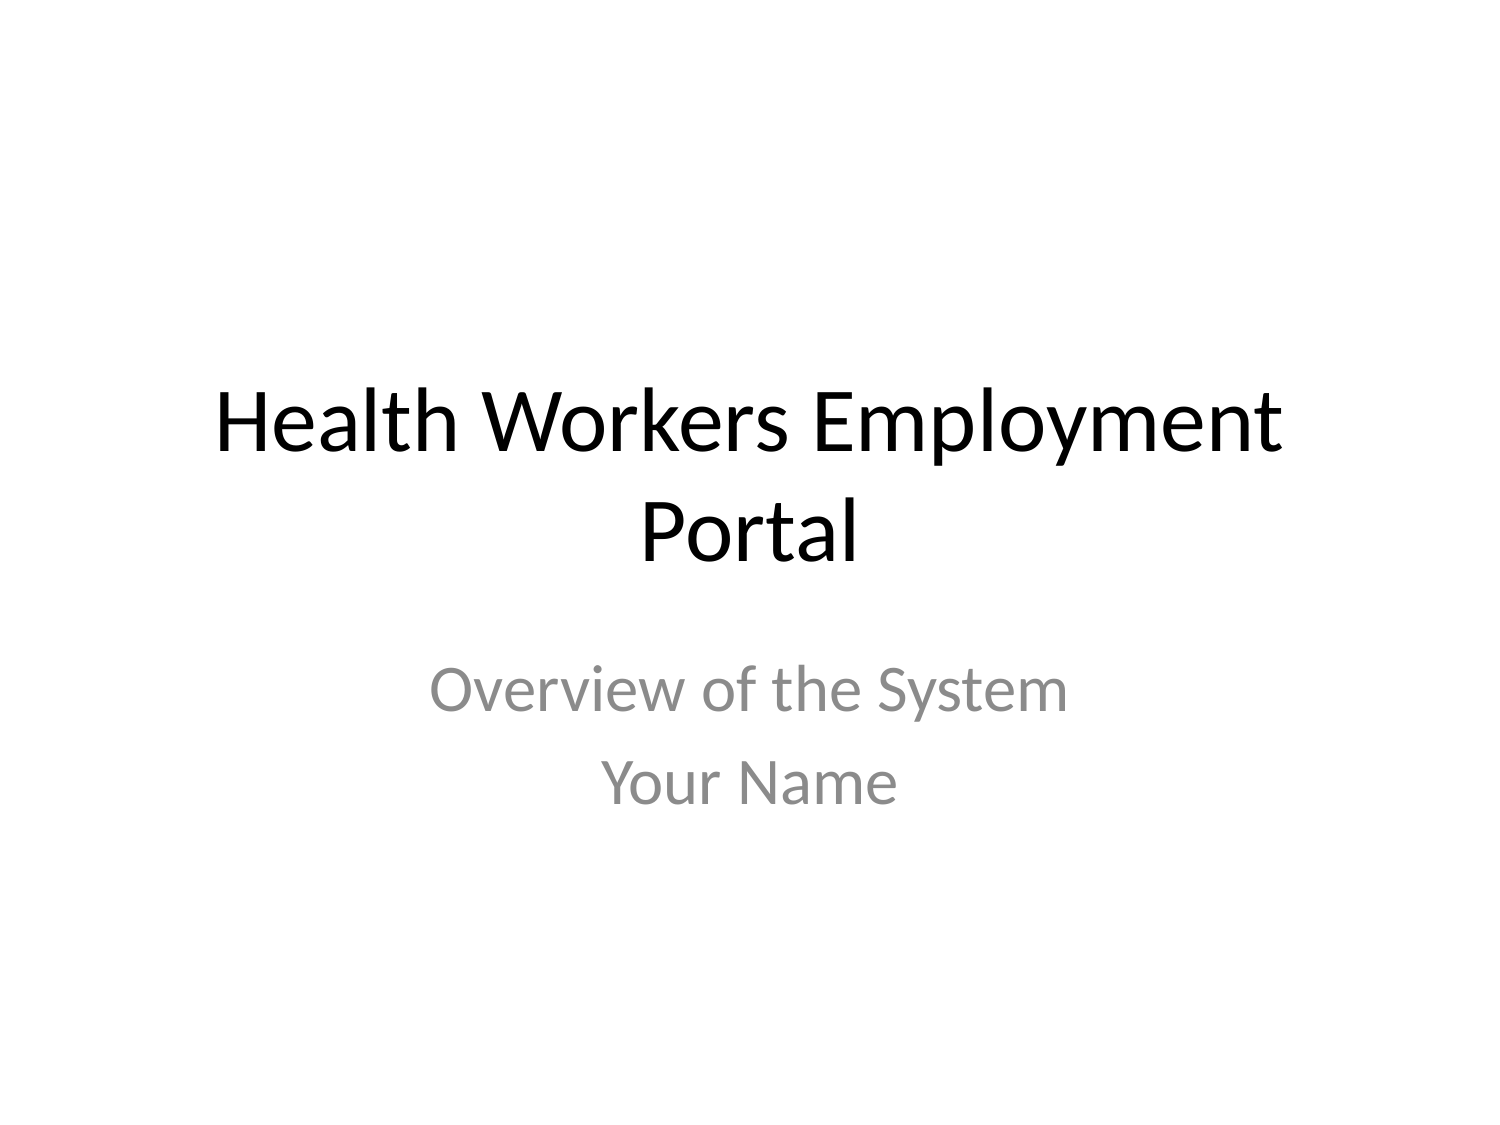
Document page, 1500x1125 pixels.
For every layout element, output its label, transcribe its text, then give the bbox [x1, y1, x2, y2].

subtitle Overview of the System Your Name [225, 637, 1275, 925]
title Health Workers Employment Portal [112, 349, 1388, 591]
